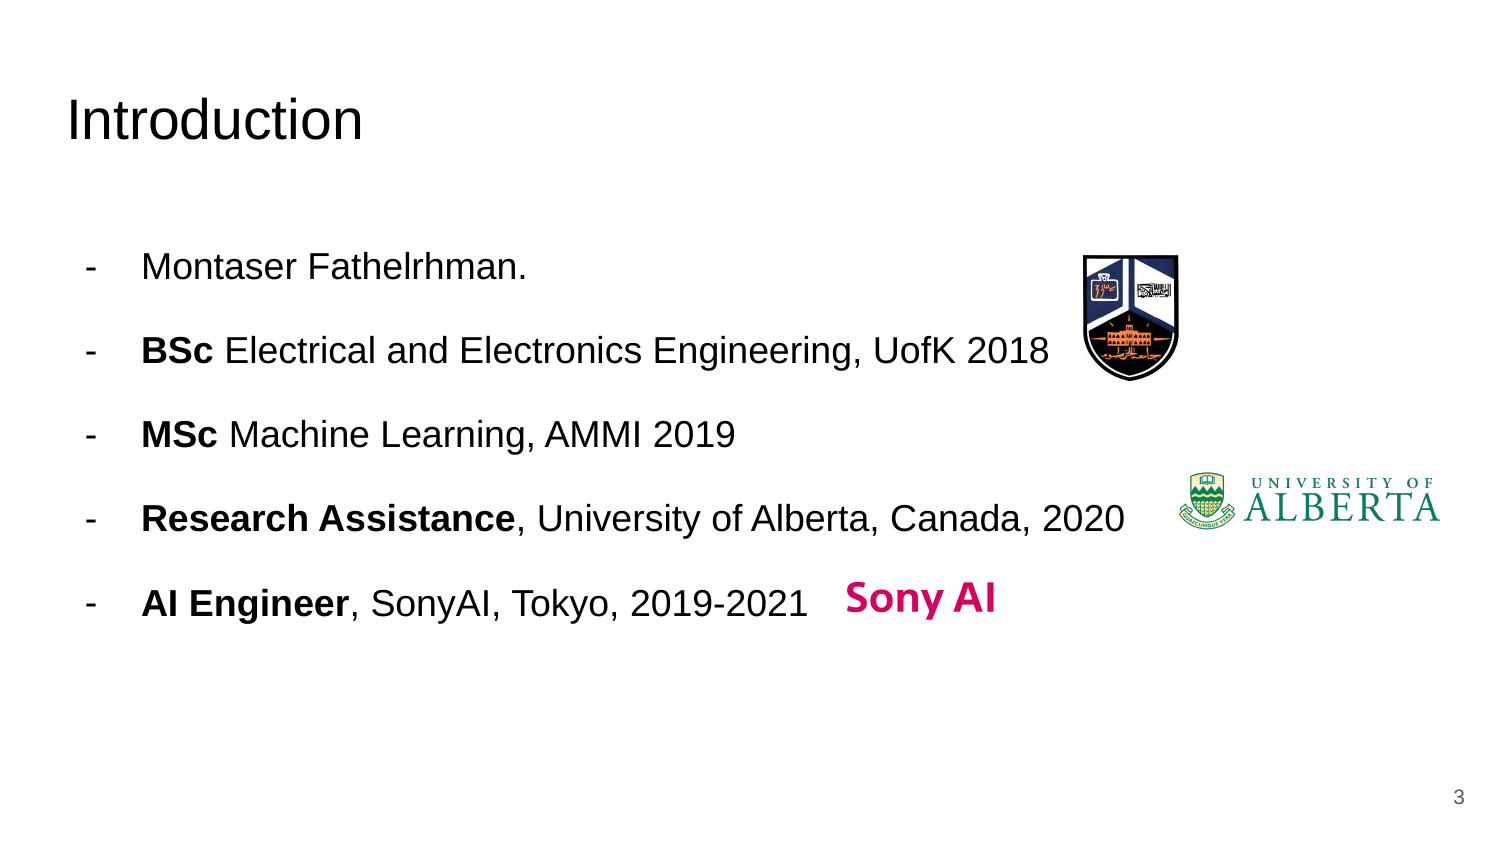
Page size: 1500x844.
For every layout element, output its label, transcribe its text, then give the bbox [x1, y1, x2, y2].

slide_number ‹#› [1389, 764, 1480, 830]
picture [1082, 254, 1180, 382]
picture [828, 568, 1014, 627]
list Montaser Fathelrhman. BSc Electrical and Electronics Engineering, UofK 2018 MSc Machine Learning, AMMI 2019 Research Assistance, University of Alberta, Canada, 2020 AI Engineer, SonyAI, Tokyo, 2019-2021 [51, 189, 1449, 750]
picture [1179, 469, 1442, 535]
title Introduction [51, 72, 1449, 167]
